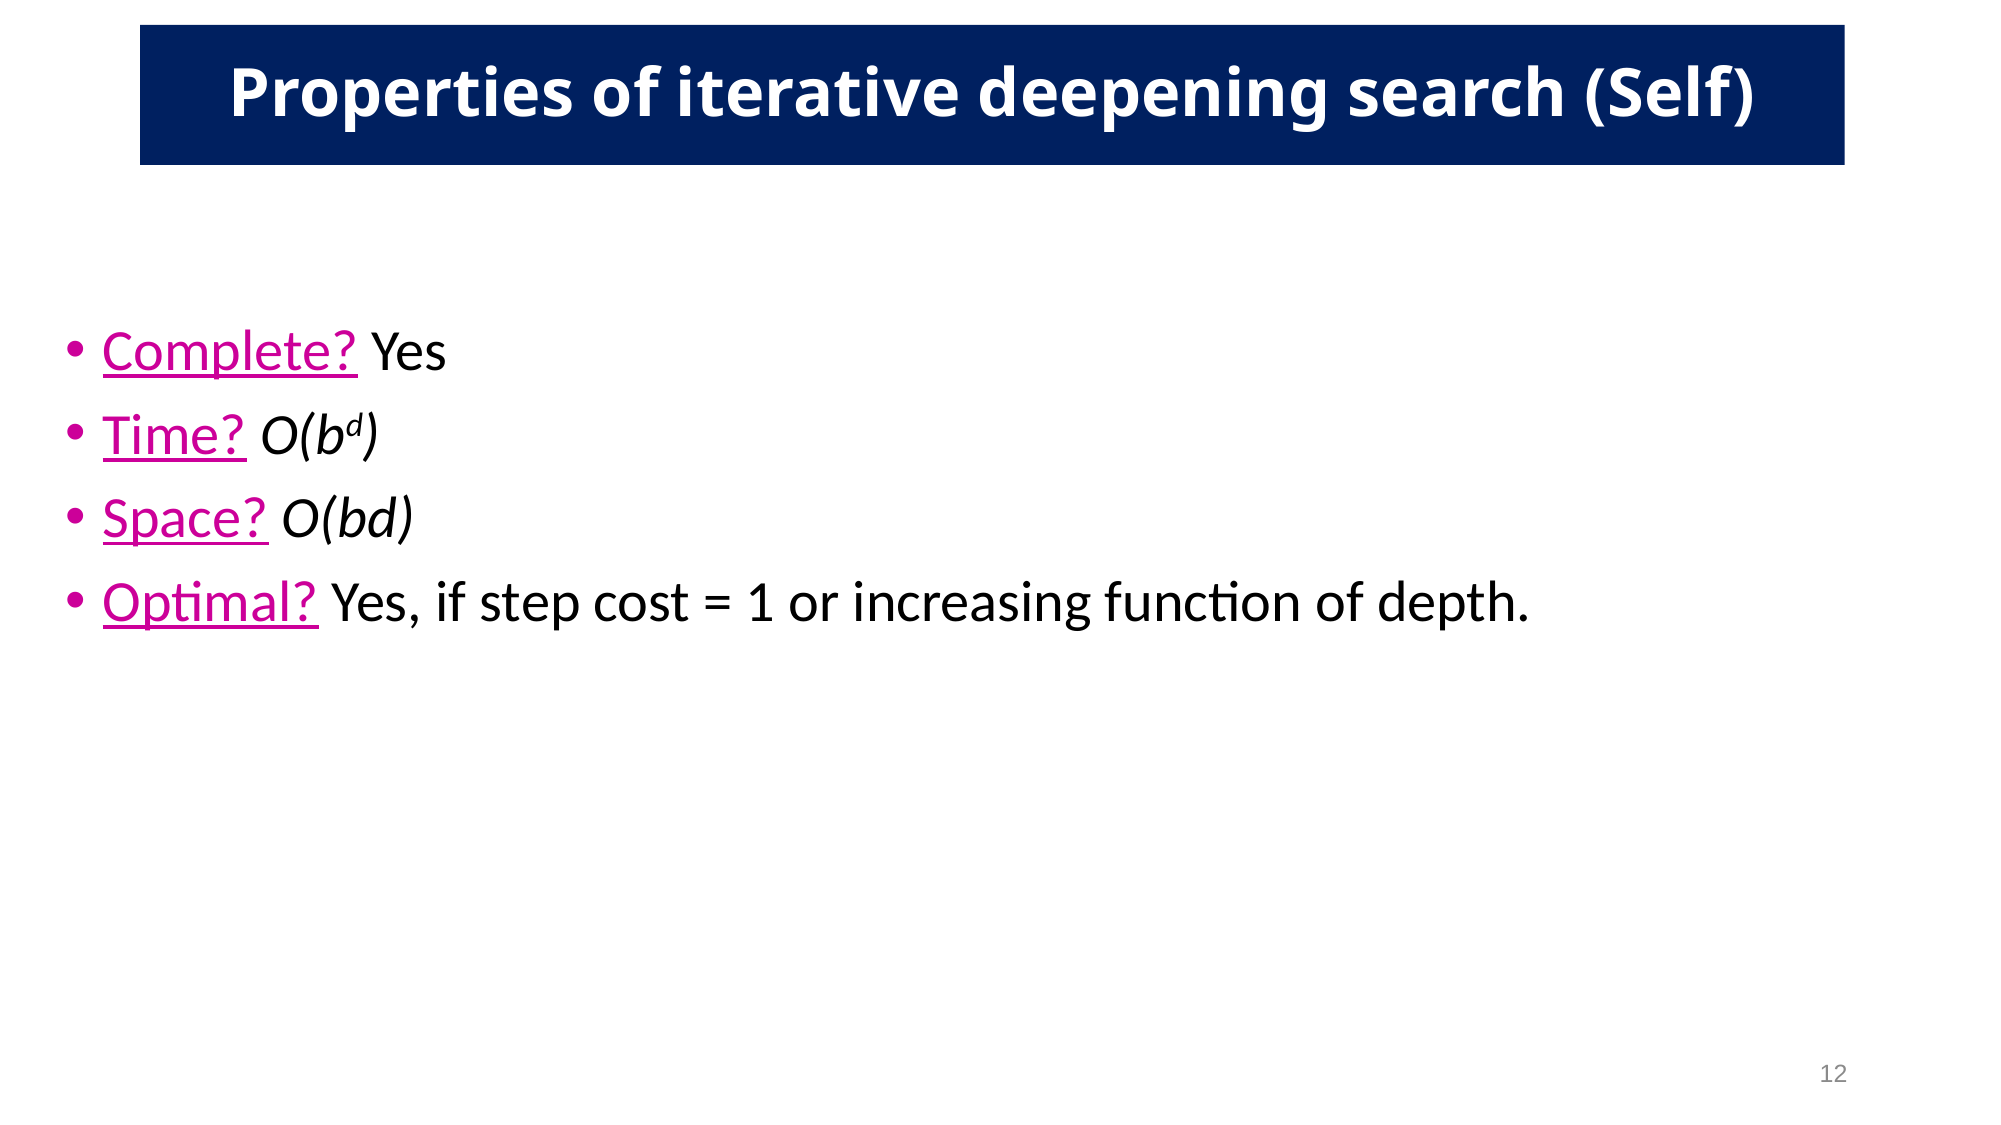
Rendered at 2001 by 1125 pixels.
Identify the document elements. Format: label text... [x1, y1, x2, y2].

title Properties of iterative deepening search (Self) [140, 24, 1845, 165]
slide_number 12 [1412, 1069, 1863, 1103]
list Complete? Yes Time? O(bd) Space? O(bd) Optimal? Yes, if step cost = 1 or increasing function of depth. [50, 312, 1942, 1069]
